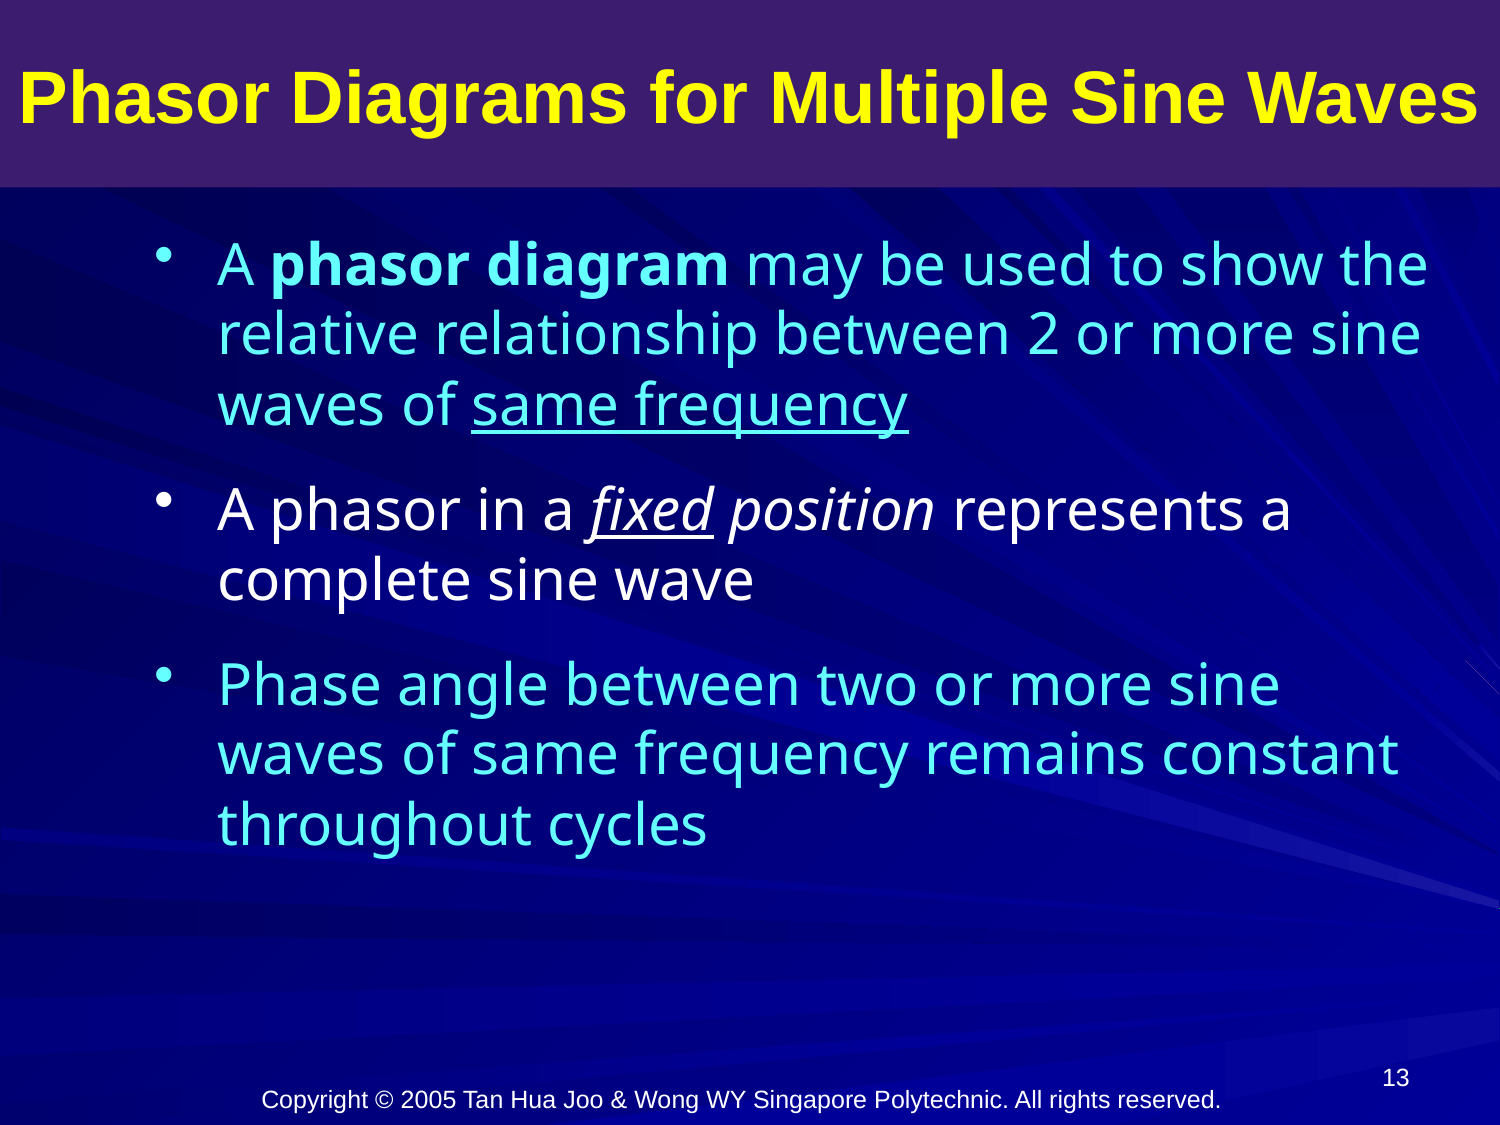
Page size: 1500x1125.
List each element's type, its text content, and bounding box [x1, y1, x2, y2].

slide_number 13 [1074, 1023, 1426, 1100]
footer Copyright © 2005 Tan Hua Joo & Wong WY Singapore Polytechnic. All rights reserved. [205, 1045, 1281, 1122]
text_box Phasor Diagrams for Multiple Sine Waves [0, 0, 1500, 188]
text_box A phasor diagram may be used to show the relative relationship between 2 or more sine waves of same frequency A phasor in a fixed position represents a complete sine wave Phase angle between two or more sine waves of same frequency remains constant throughout cycles [139, 219, 1457, 934]
